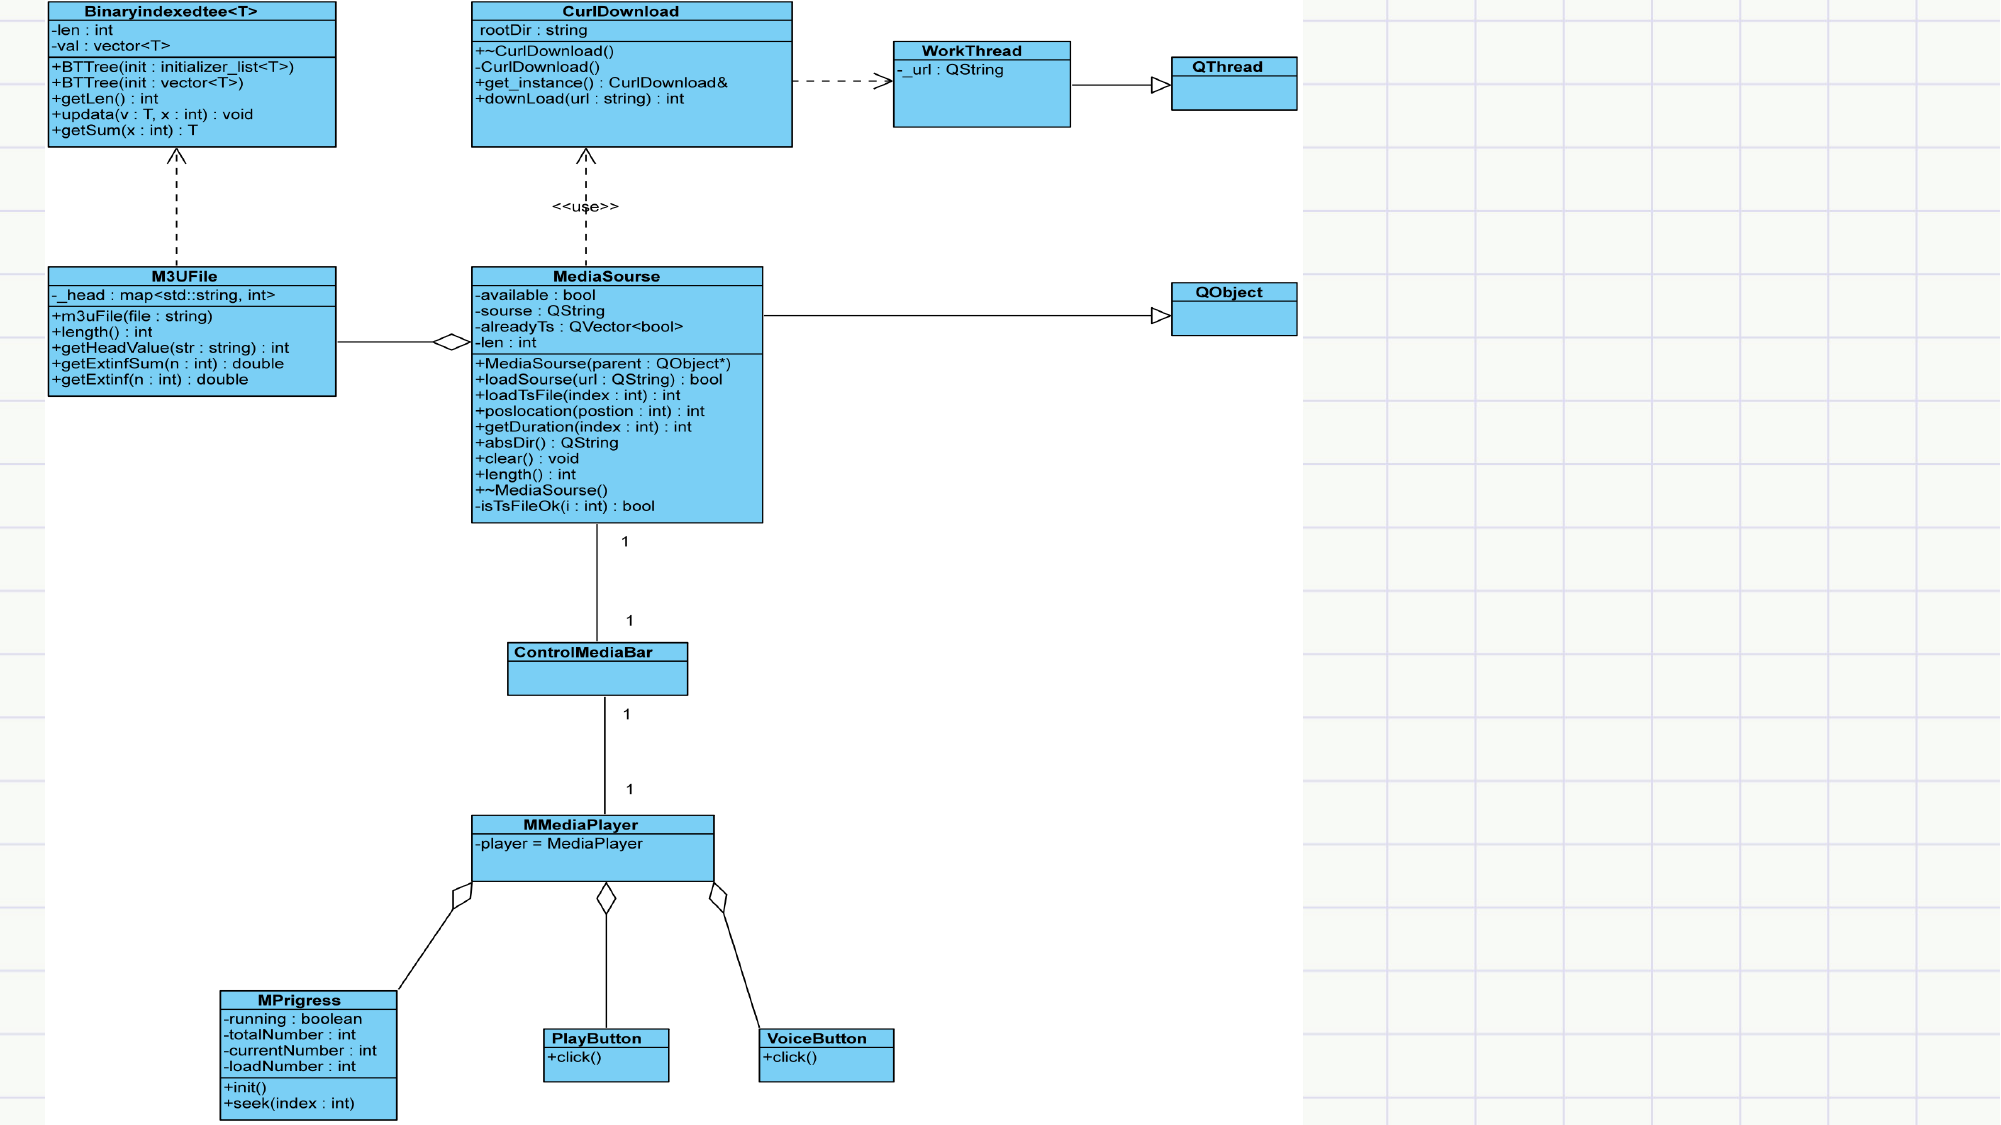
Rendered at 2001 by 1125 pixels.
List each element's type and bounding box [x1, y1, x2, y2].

picture [44, 0, 1303, 1125]
